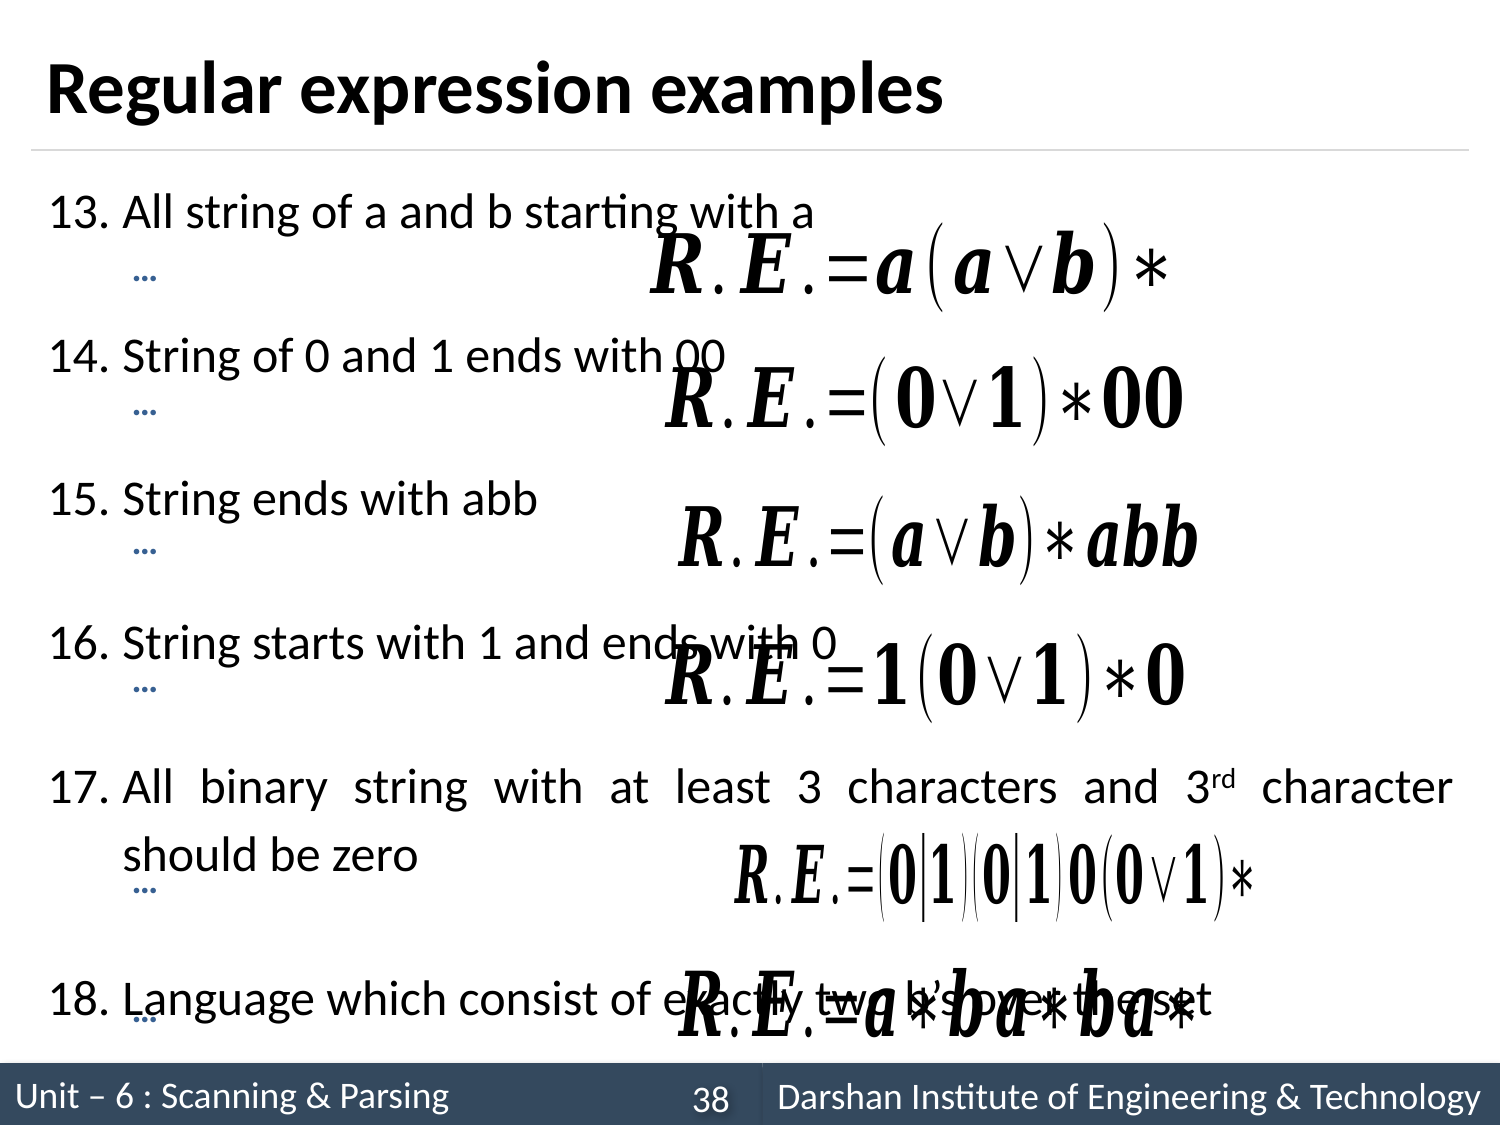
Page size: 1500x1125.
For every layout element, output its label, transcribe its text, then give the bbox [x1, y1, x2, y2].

title Regular expression examples [31, 17, 1469, 150]
